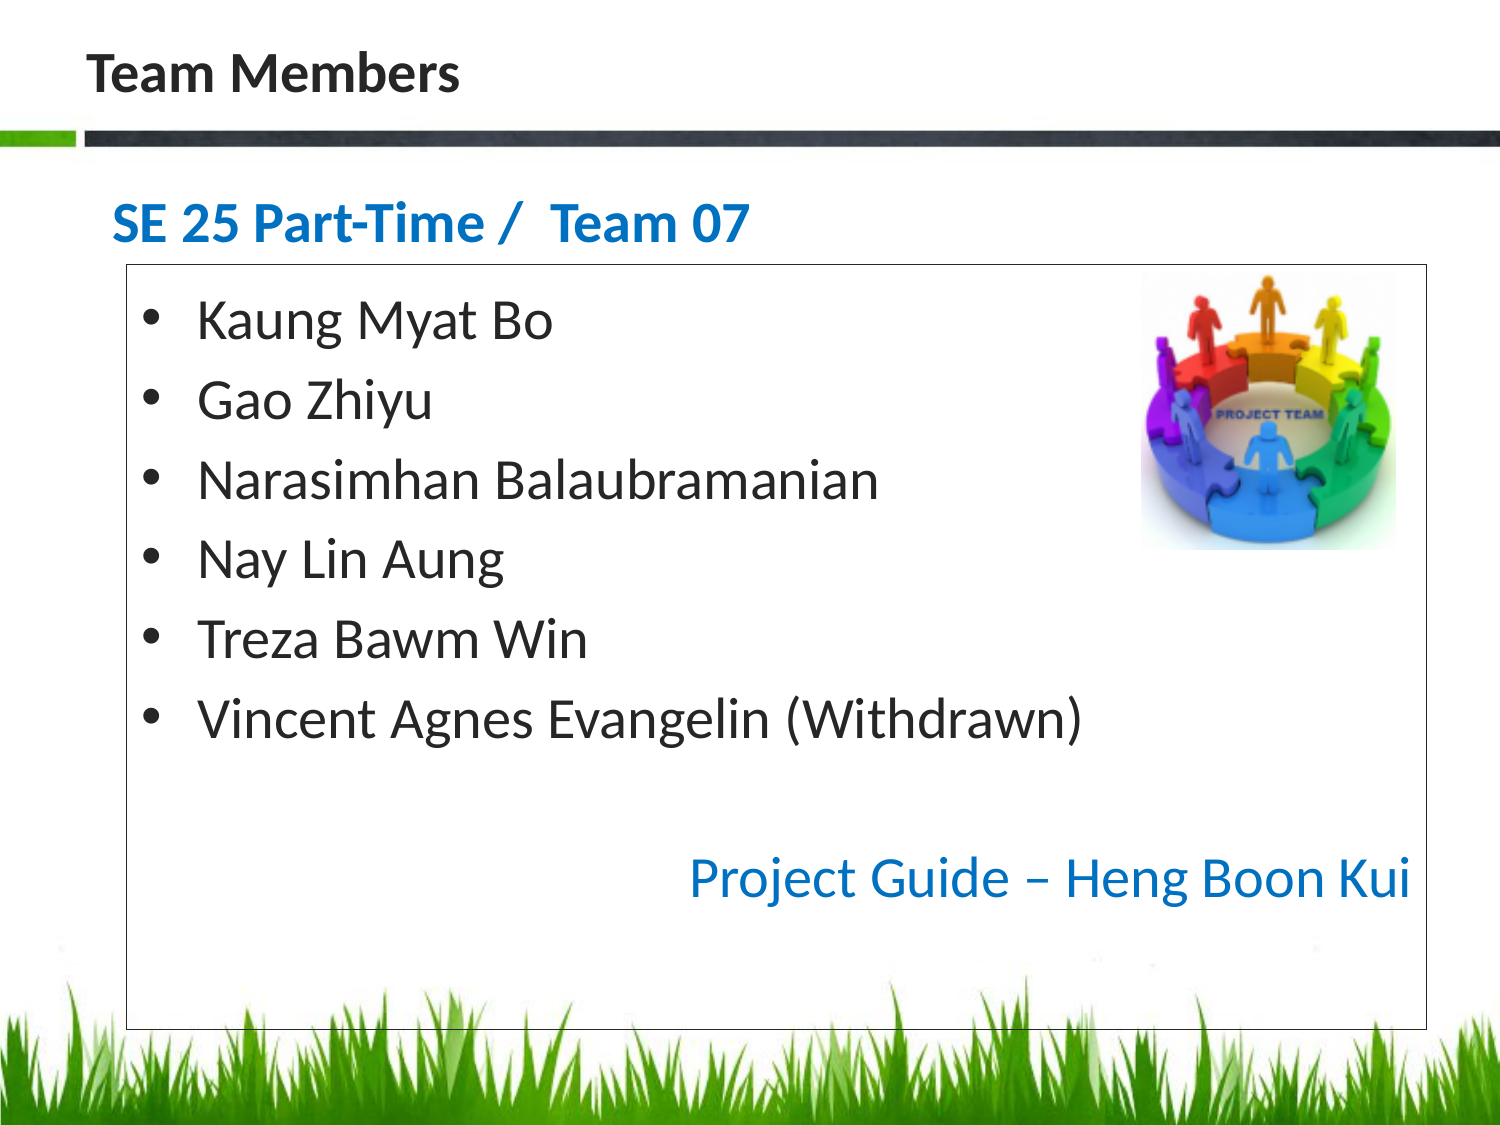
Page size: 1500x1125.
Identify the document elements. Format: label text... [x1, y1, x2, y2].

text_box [97, 176, 1428, 1030]
title Team Members [71, 12, 1450, 125]
picture [0, 0, 1500, 1125]
